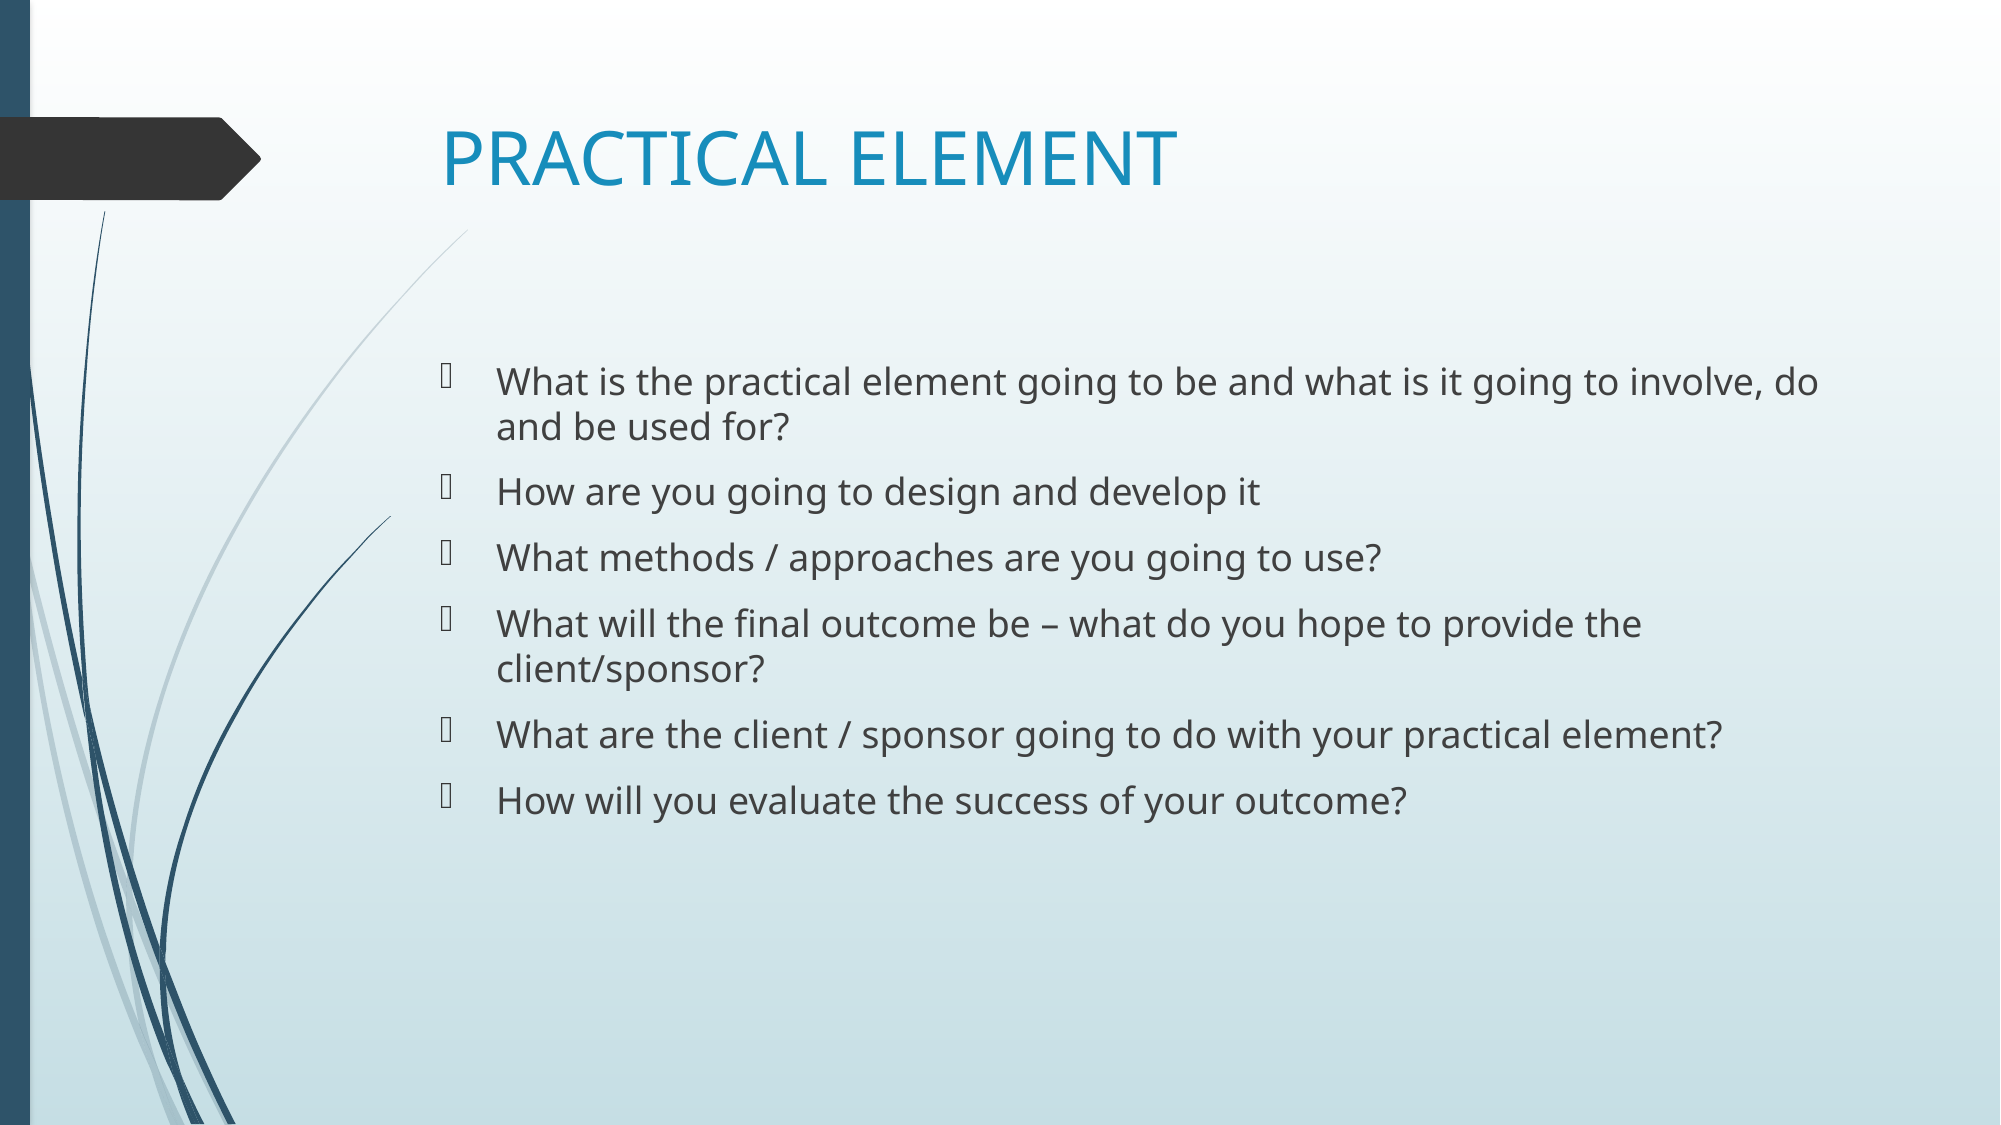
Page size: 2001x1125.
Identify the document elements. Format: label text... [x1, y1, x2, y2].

title PRACTICAL ELEMENT [425, 102, 1888, 313]
list What is the practical element going to be and what is it going to involve, do and be used for? How are you going to design and develop it What methods / approaches are you going to use? What will the final outcome be – what do you hope to provide the client/sponsor? What are the client / sponsor going to do with your practical element? How will you evaluate the success of your outcome? [424, 350, 1888, 970]
